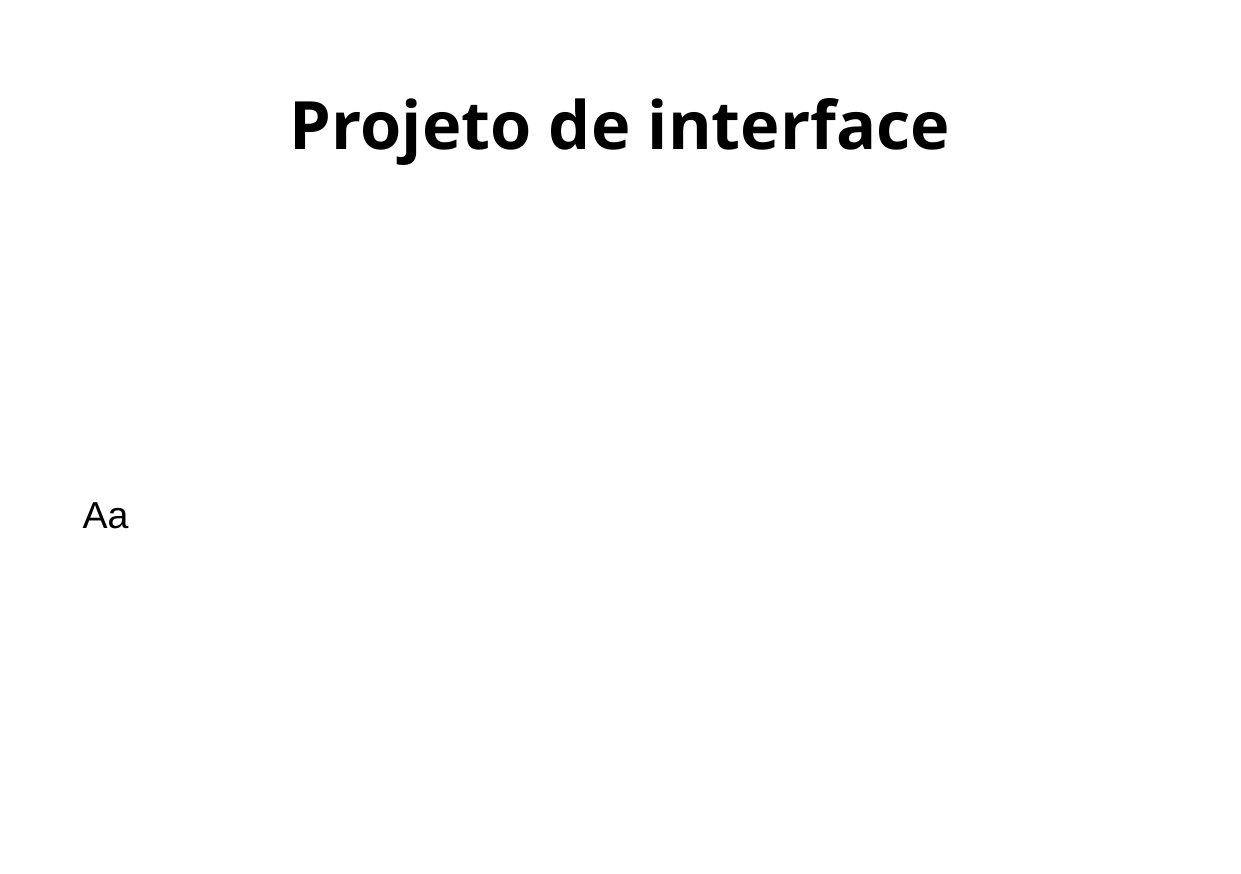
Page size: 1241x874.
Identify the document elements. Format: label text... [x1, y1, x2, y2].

text_box Aa [82, 491, 1158, 537]
text_box Projeto de interface [58, 82, 1181, 163]
